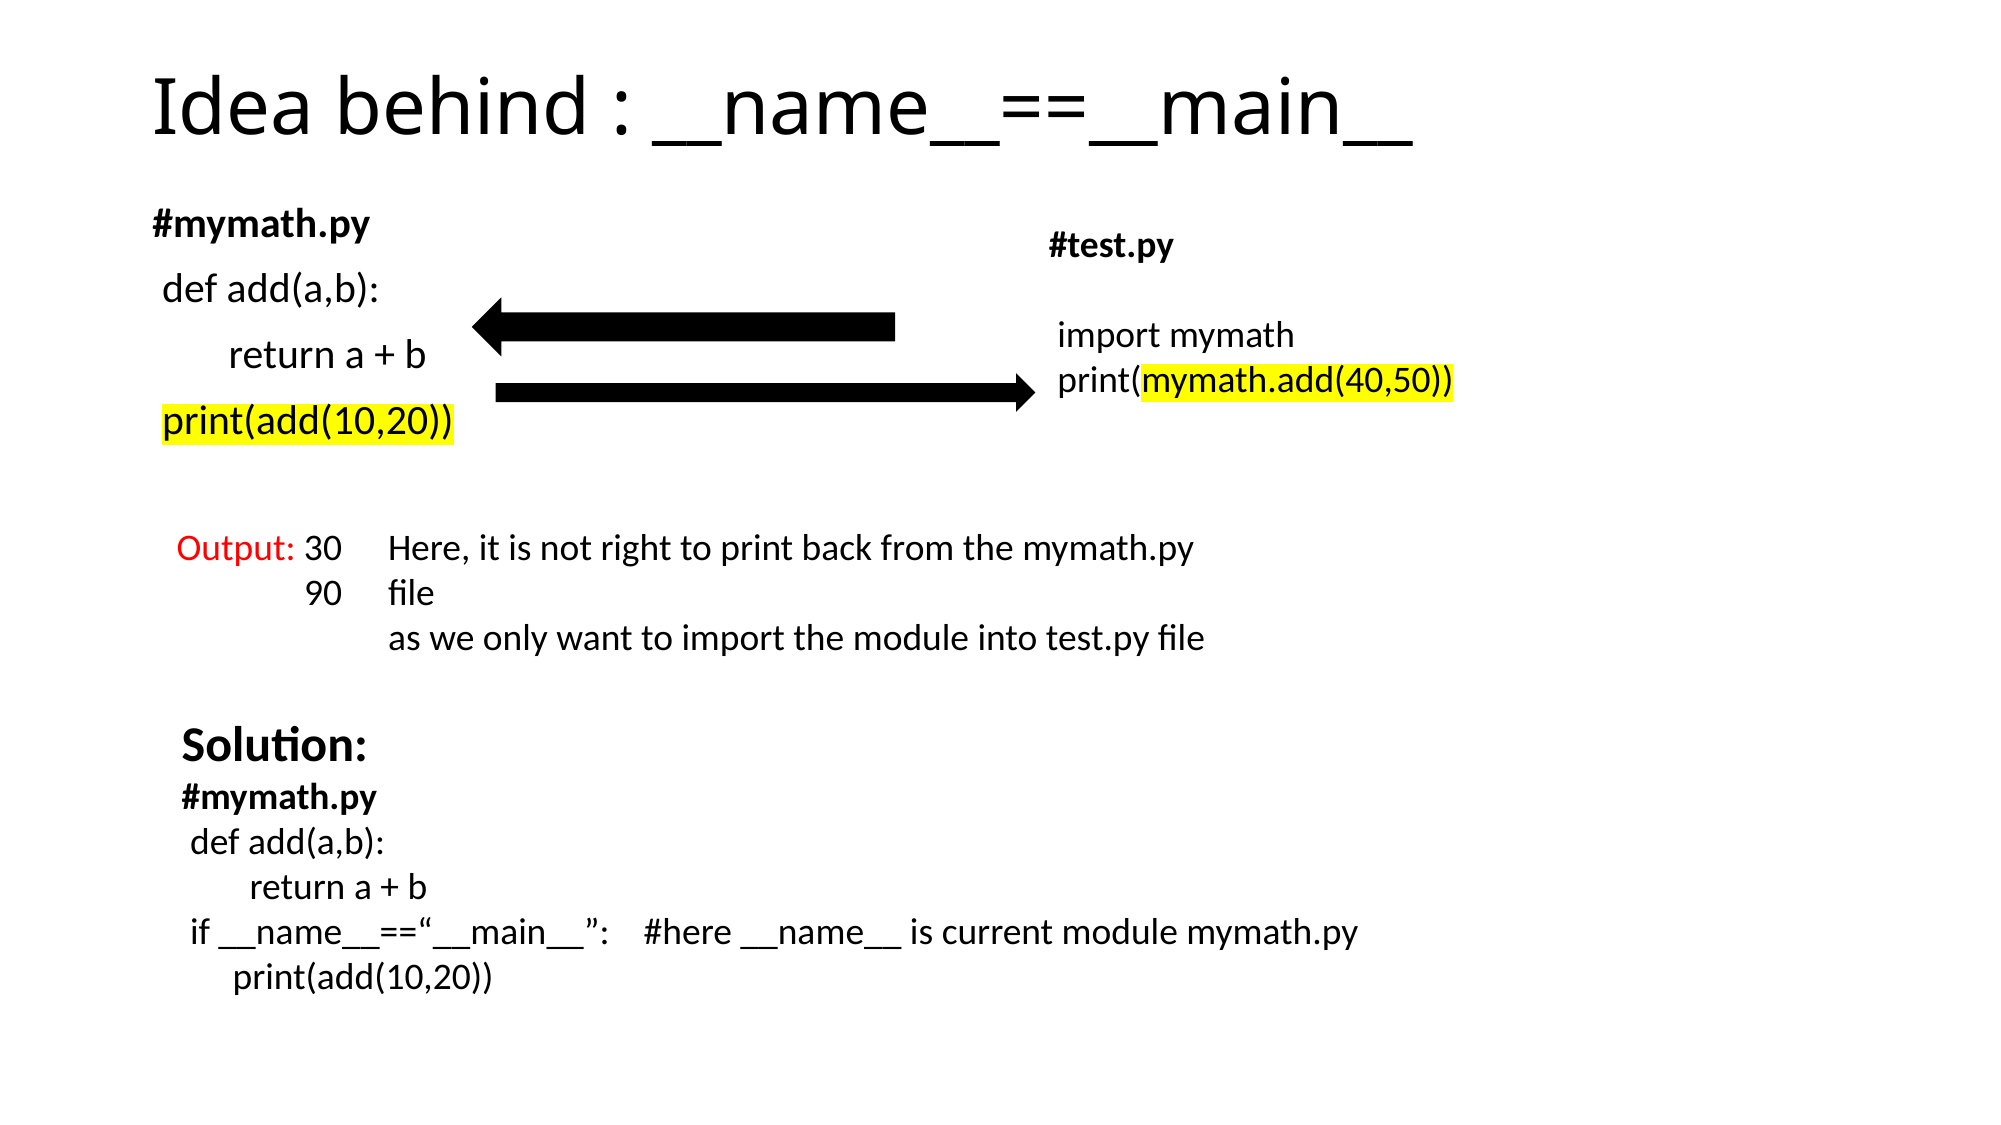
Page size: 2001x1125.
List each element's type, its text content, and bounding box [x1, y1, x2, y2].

list #mymath.py def add(a,b): return a + b print(add(10,20)) [137, 193, 794, 599]
text_box #test.py import mymath print(mymath.add(40,50)) [1033, 212, 1639, 408]
text_box Here, it is not right to print back from the mymath.py file as we only want to import the module into test.py file [373, 515, 1260, 665]
text_box [471, 297, 896, 357]
title Idea behind : __name__==__main__ [137, 59, 1863, 160]
text_box Output: 30 90 [161, 515, 358, 620]
text_box Solution: #mymath.py def add(a,b): return a + b if __name__==“__main__”: #here __name__ is current module mymath.py print(add(10,20)) [166, 704, 1376, 1004]
text_box [495, 373, 1036, 412]
